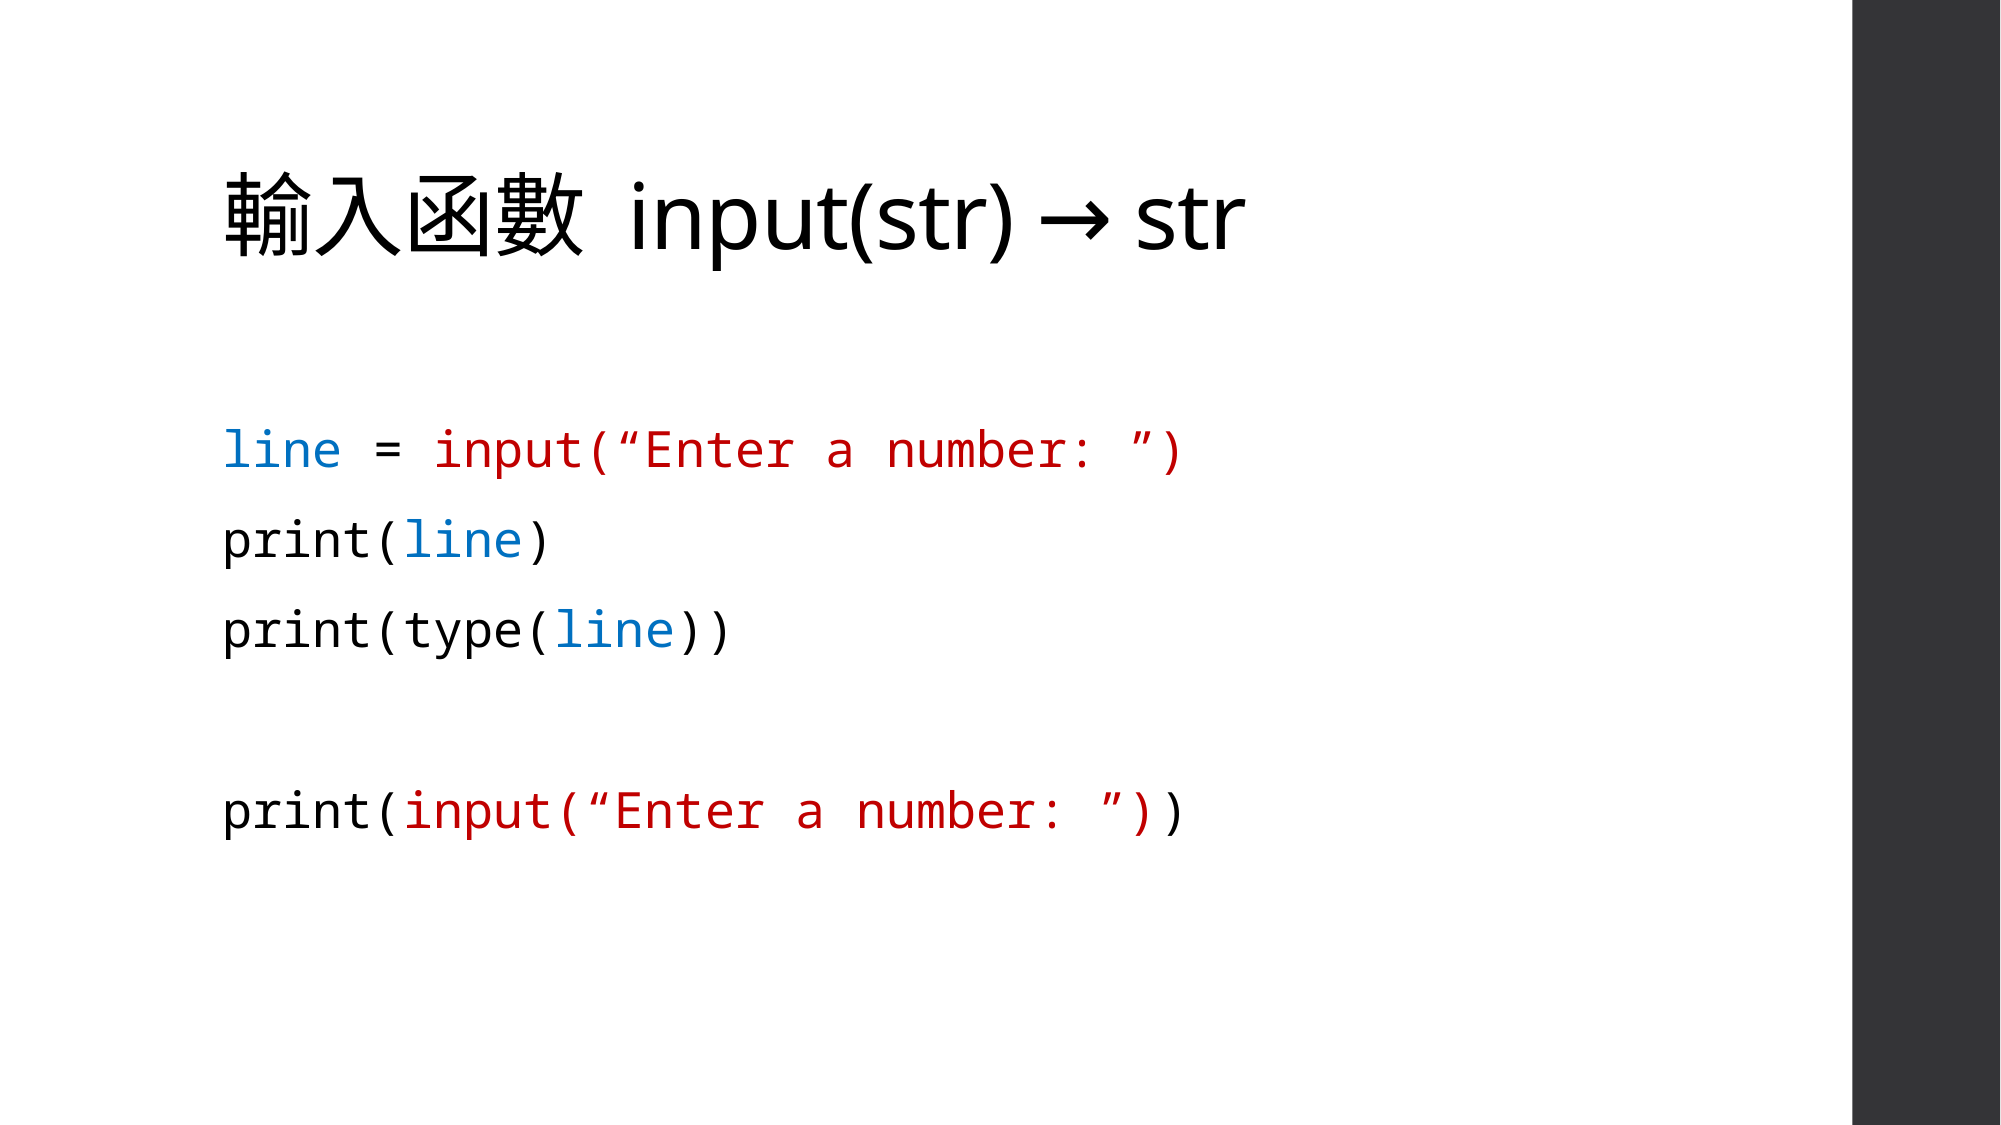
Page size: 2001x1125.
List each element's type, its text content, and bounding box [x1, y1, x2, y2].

list line = input(“Enter a number: ”) print(line) print(type(line)) print(input(“Enter a number: ”)) [206, 413, 1617, 1014]
title 輸入函數 input(str) → str [206, 60, 1797, 278]
